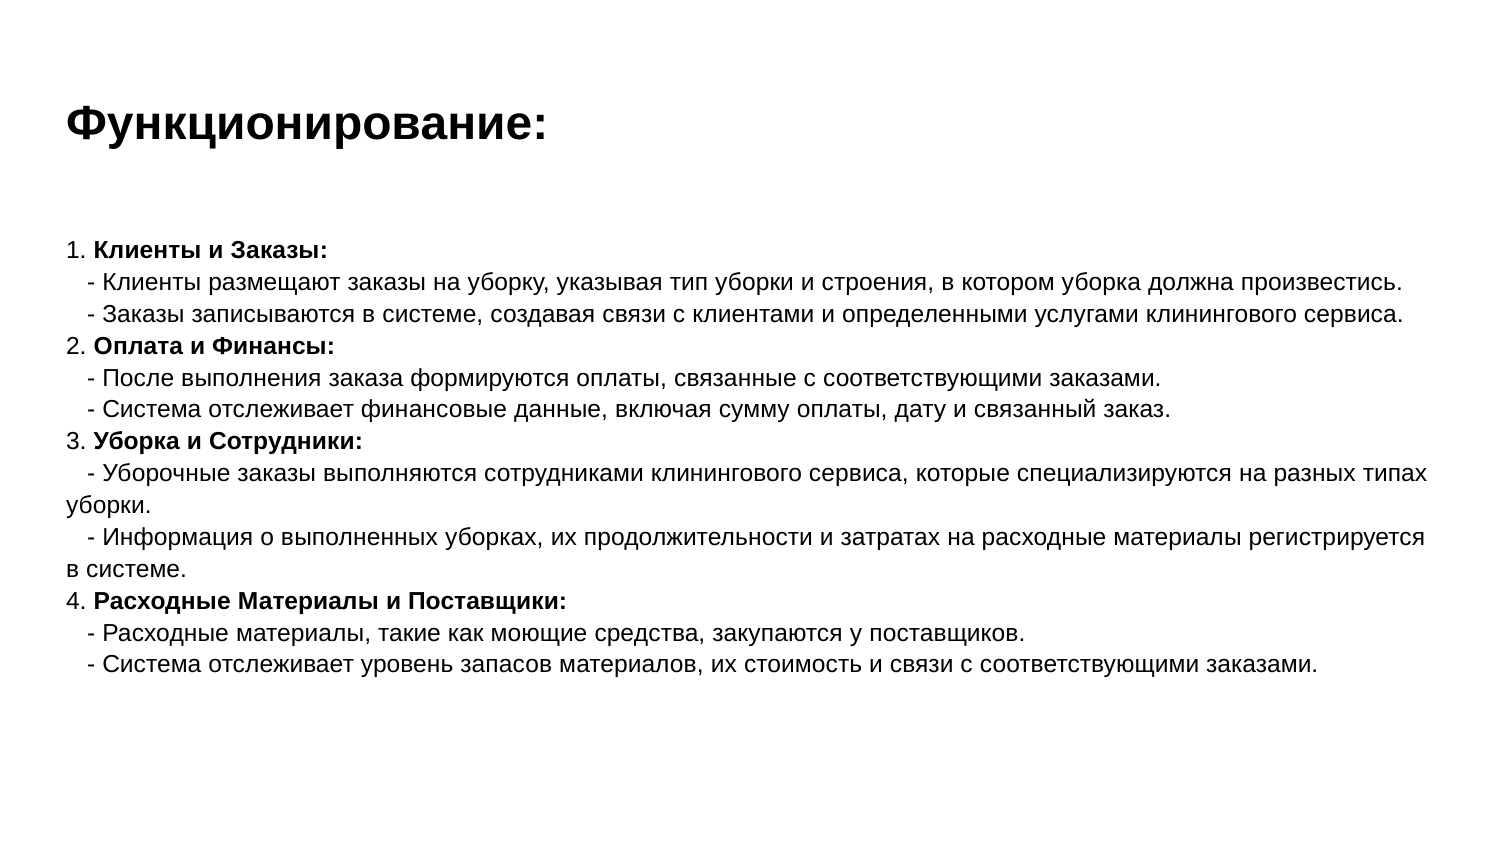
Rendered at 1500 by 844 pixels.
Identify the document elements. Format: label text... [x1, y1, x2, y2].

title Функционирование: [51, 72, 1449, 167]
list 1. Клиенты и Заказы: - Клиенты размещают заказы на уборку, указывая тип уборки и строения, в котором уборка должна произвестись. - Заказы записываются в системе, создавая связи с клиентами и определенными услугами клинингового сервиса. 2. Оплата и Финансы: - После выполнения заказа формируются оплаты, связанные с соответствующими заказами. - Система отслеживает финансовые данные, включая сумму оплаты, дату и связанный заказ. 3. Уборка и Сотрудники: - Уборочные заказы выполняются сотрудниками клинингового сервиса, которые специализируются на разных типах уборки. - Информация о выполненных уборках, их продолжительности и затратах на расходные материалы регистрируется в системе. 4. Расходные Материалы и Поставщики: - Расходные материалы, такие как моющие средства, закупаются у поставщиков. - Система отслеживает уровень запасов материалов, их стоимость и связи с соответствующими заказами. [51, 189, 1449, 750]
